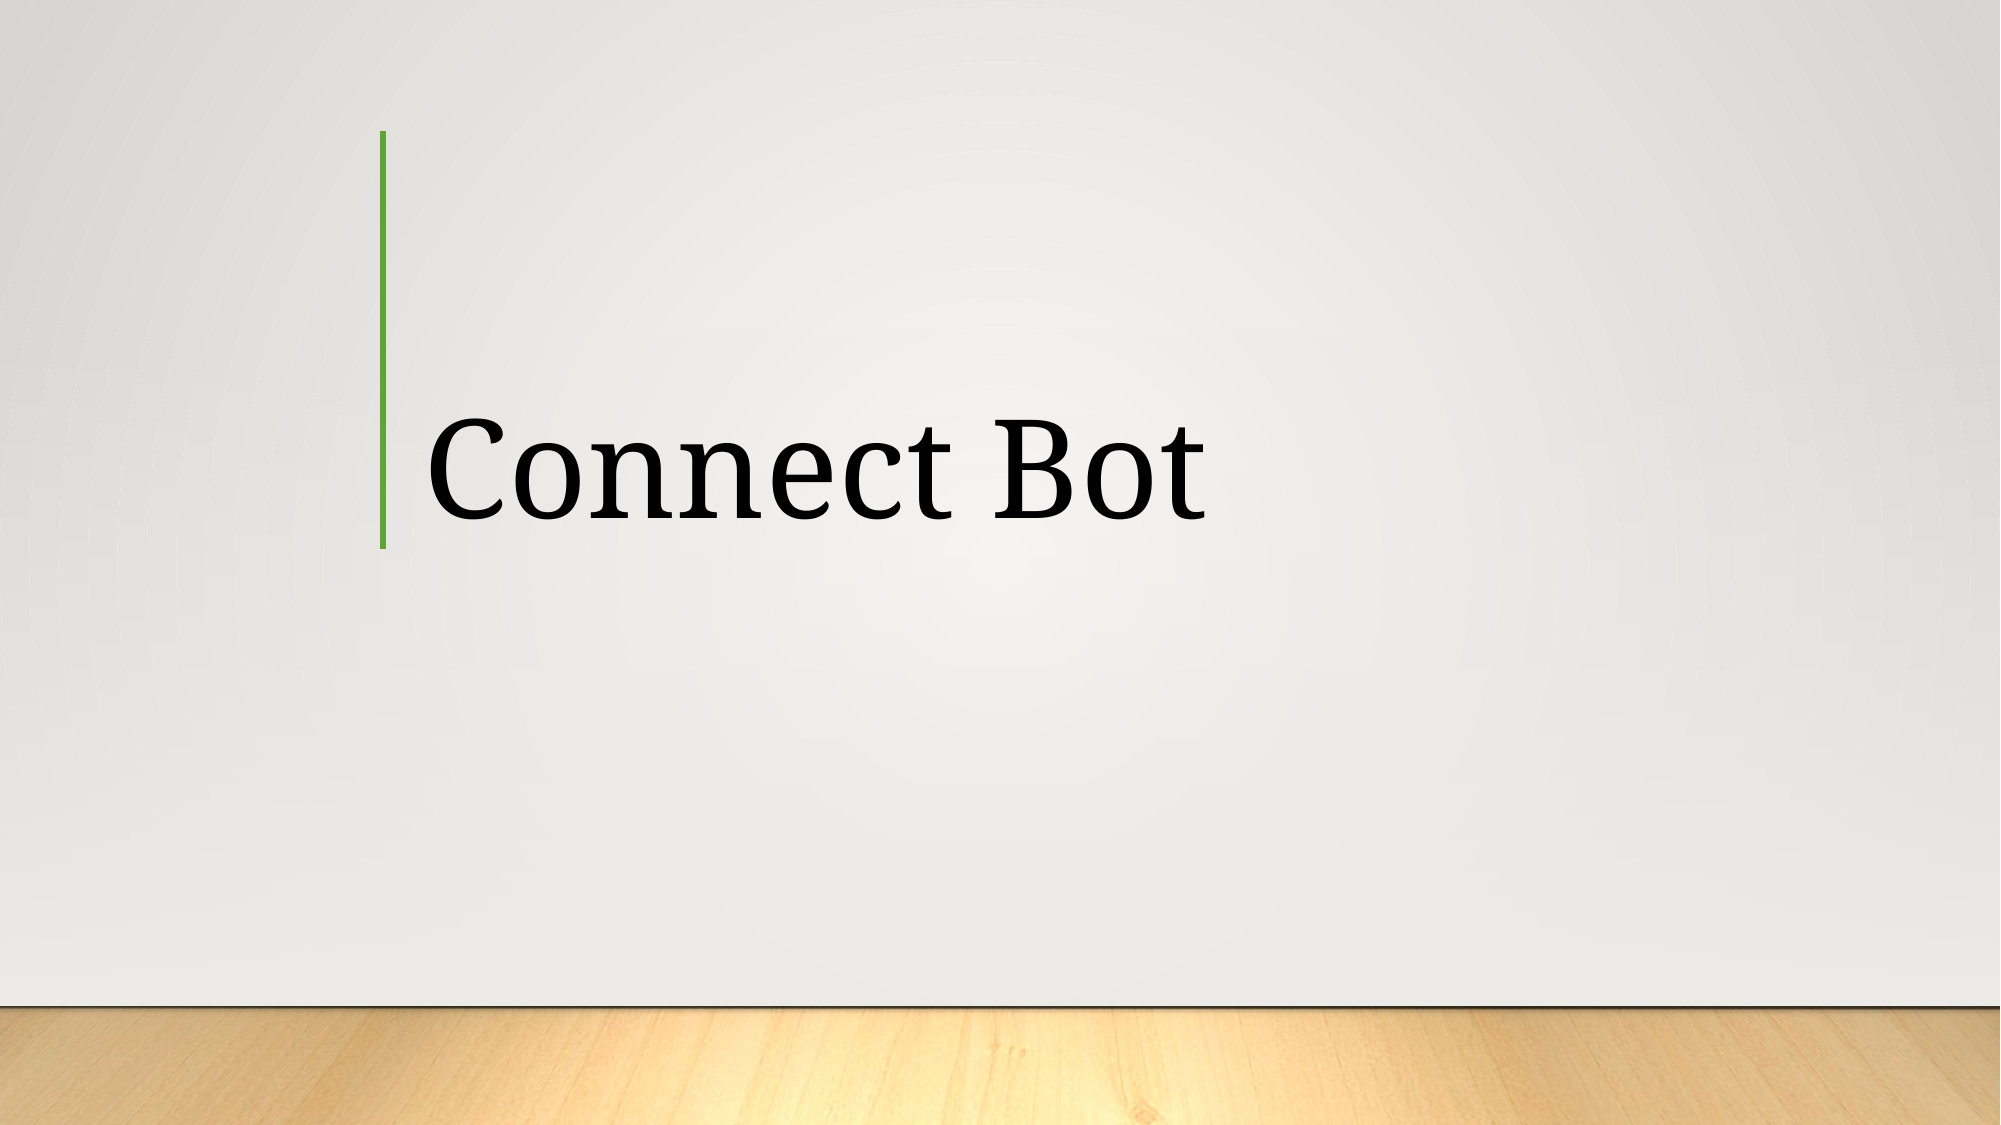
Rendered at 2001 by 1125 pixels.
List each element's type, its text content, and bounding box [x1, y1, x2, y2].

picture [0, 1006, 2000, 1125]
title Connect Bot [408, 131, 1814, 549]
